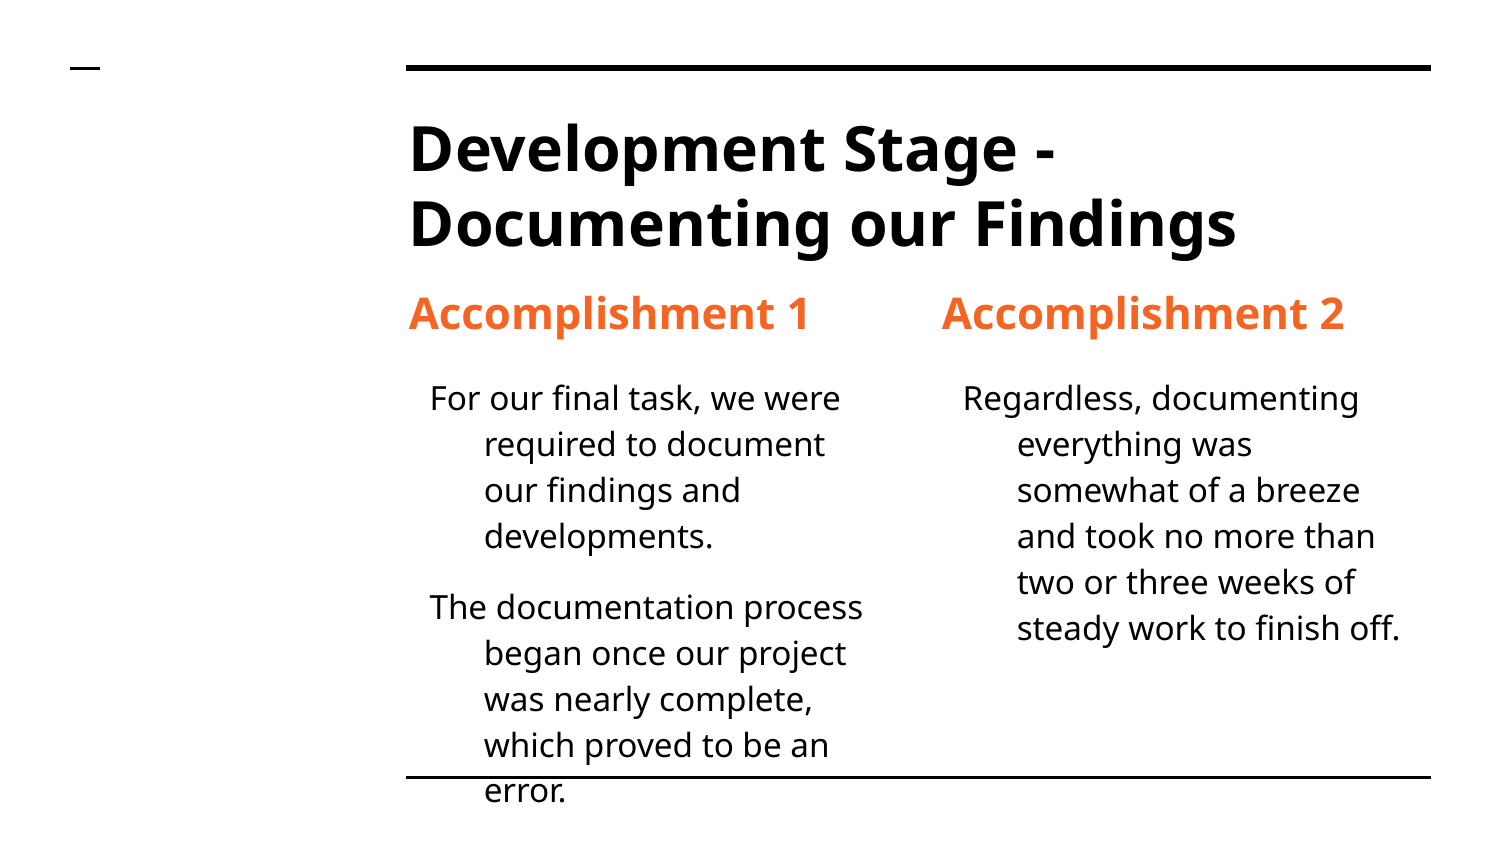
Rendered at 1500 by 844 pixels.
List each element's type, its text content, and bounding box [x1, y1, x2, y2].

list Accomplishment 1 For our final task, we were required to document our findings and developments. The documentation process began once our project was nearly complete, which proved to be an error. [393, 263, 898, 756]
title Development Stage - Documenting our Findings [393, 94, 1431, 263]
list Accomplishment 2 Regardless, documenting everything was somewhat of a breeze and took no more than two or three weeks of steady work to finish off. [926, 263, 1431, 756]
